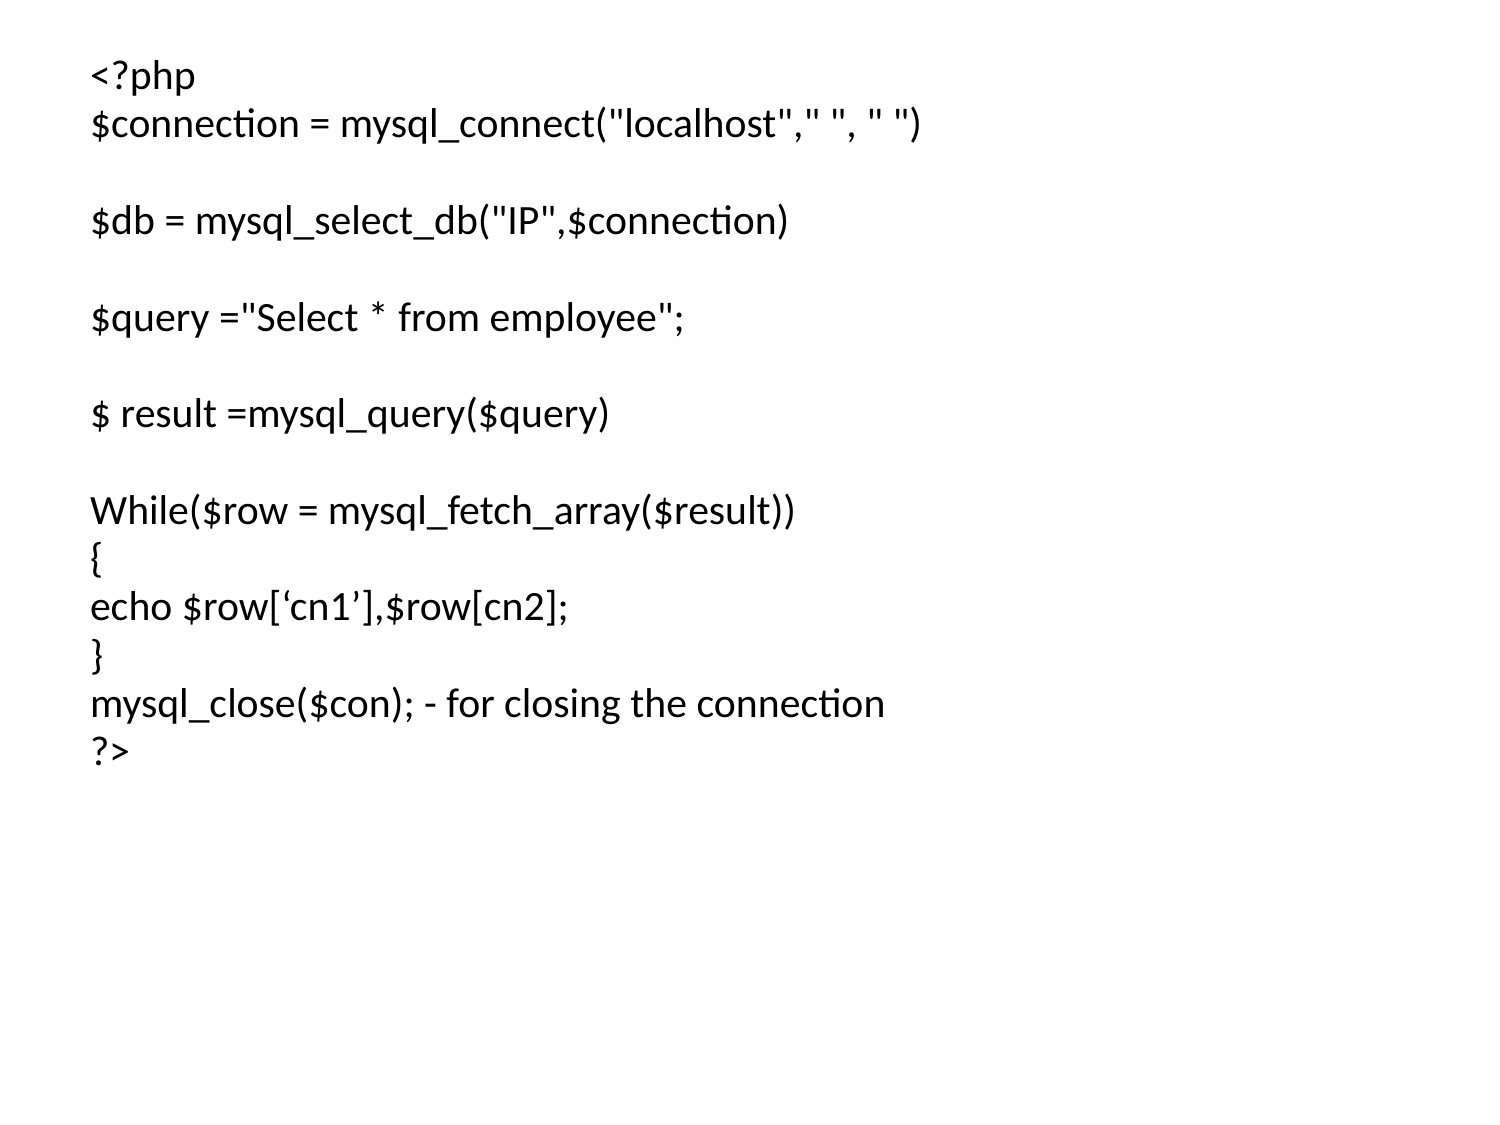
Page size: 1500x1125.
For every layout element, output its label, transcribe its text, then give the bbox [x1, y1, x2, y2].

list <?php $connection = mysql_connect("localhost"," ", " ") $db = mysql_select_db("IP",$connection) $query ="Select * from employee"; $ result =mysql_query($query) While($row = mysql_fetch_array($result)) { echo $row[‘cn1’],$row[cn2]; } mysql_close($con); - for closing the connection ?> [75, 50, 1425, 1005]
